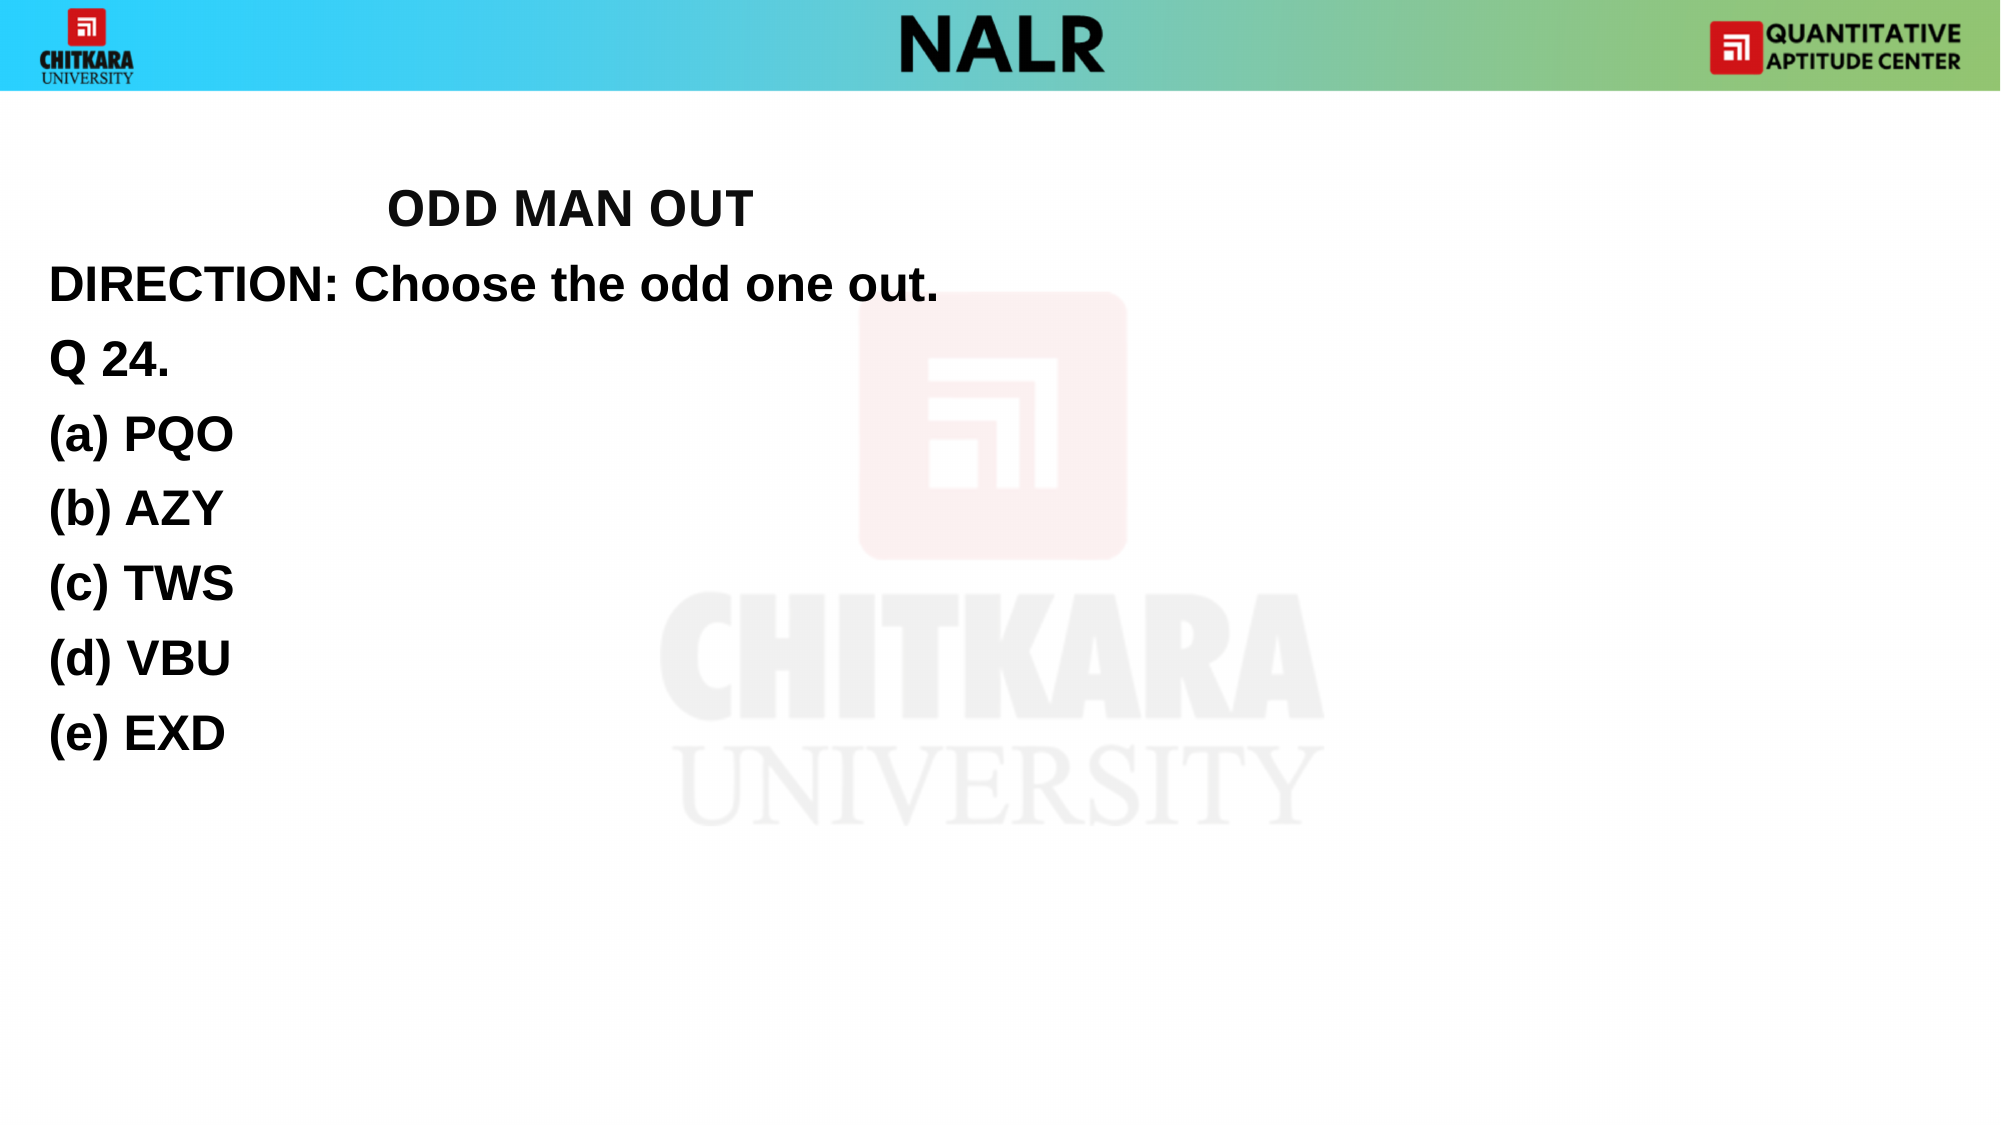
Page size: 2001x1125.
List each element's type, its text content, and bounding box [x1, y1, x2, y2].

title [41, 31, 1959, 142]
picture [0, 0, 2001, 1125]
list ODD MAN OUT DIRECTION: Choose the odd one out. Q 24. PQO (b) AZY (c) TWS (d) VBU (e) EXD [33, 175, 1959, 1053]
